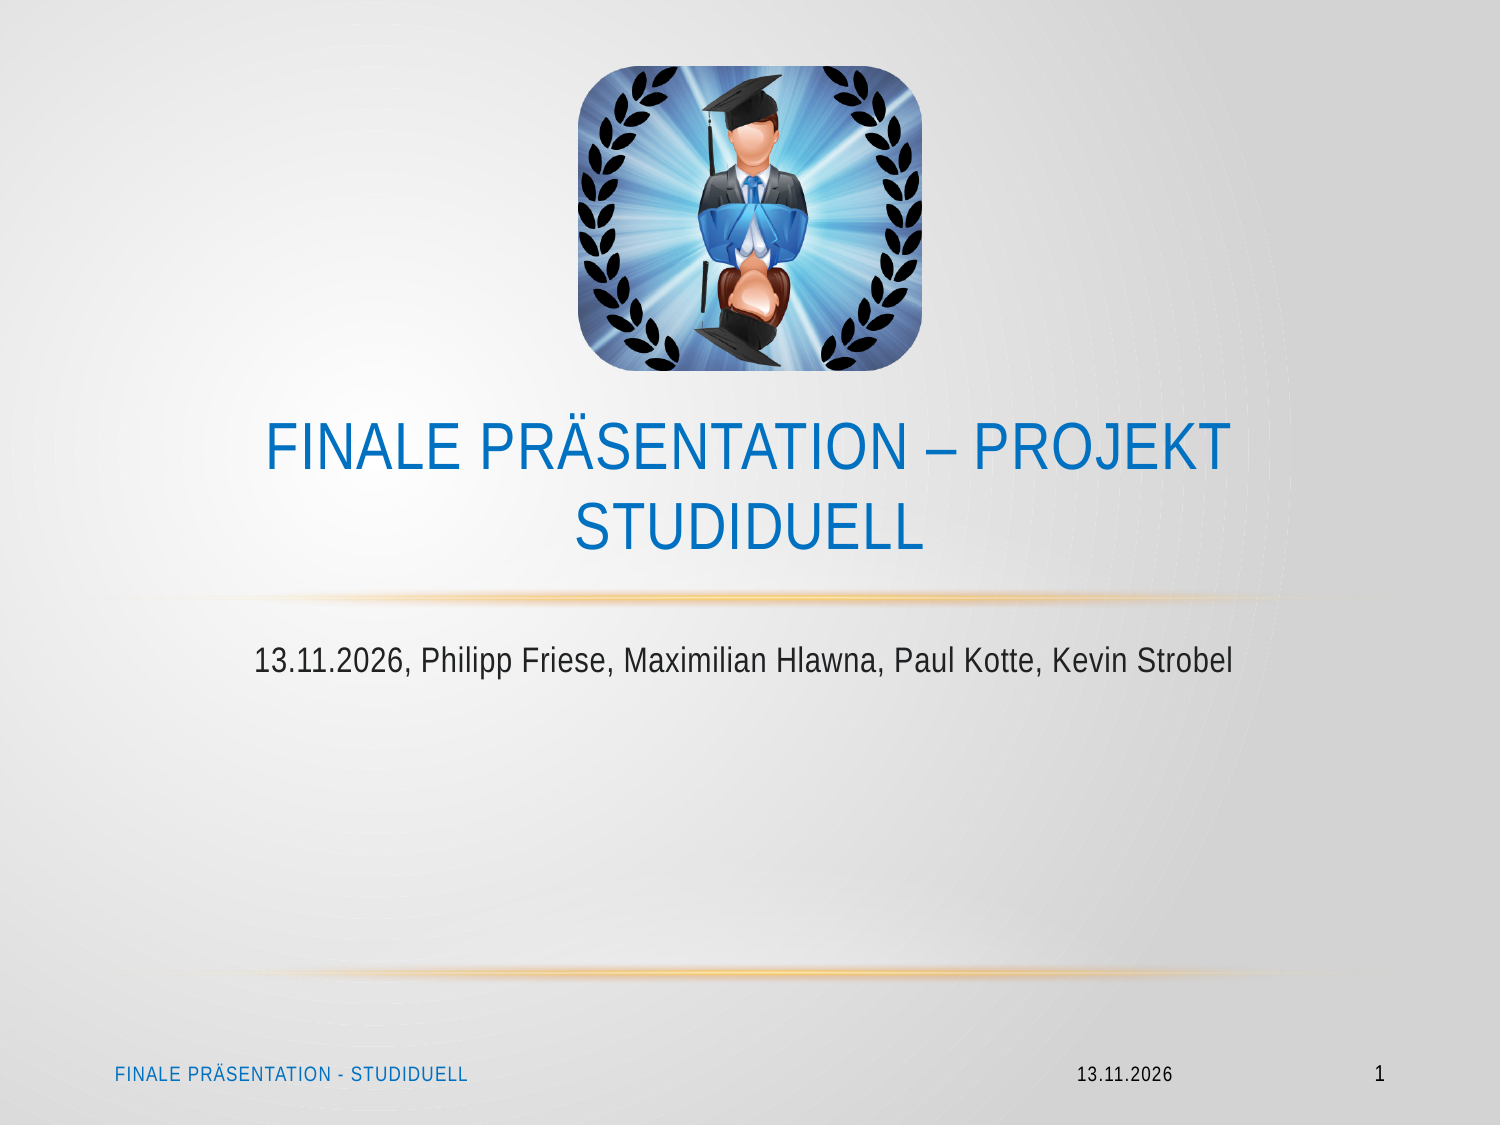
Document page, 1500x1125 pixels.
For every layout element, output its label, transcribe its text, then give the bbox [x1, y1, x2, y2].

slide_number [937, 1042, 1188, 1103]
title Finale präsentation – Projekt Studiduell [112, 329, 1388, 571]
slide_number 1 [1237, 1042, 1400, 1103]
picture [0, 0, 1500, 1125]
footer Finale präsentation - Studiduell [99, 1042, 575, 1103]
text_box 15.09.2014, Philipp Friese, Maximilian Hlawna, Paul Kotte, Kevin Strobel [219, 629, 1270, 917]
